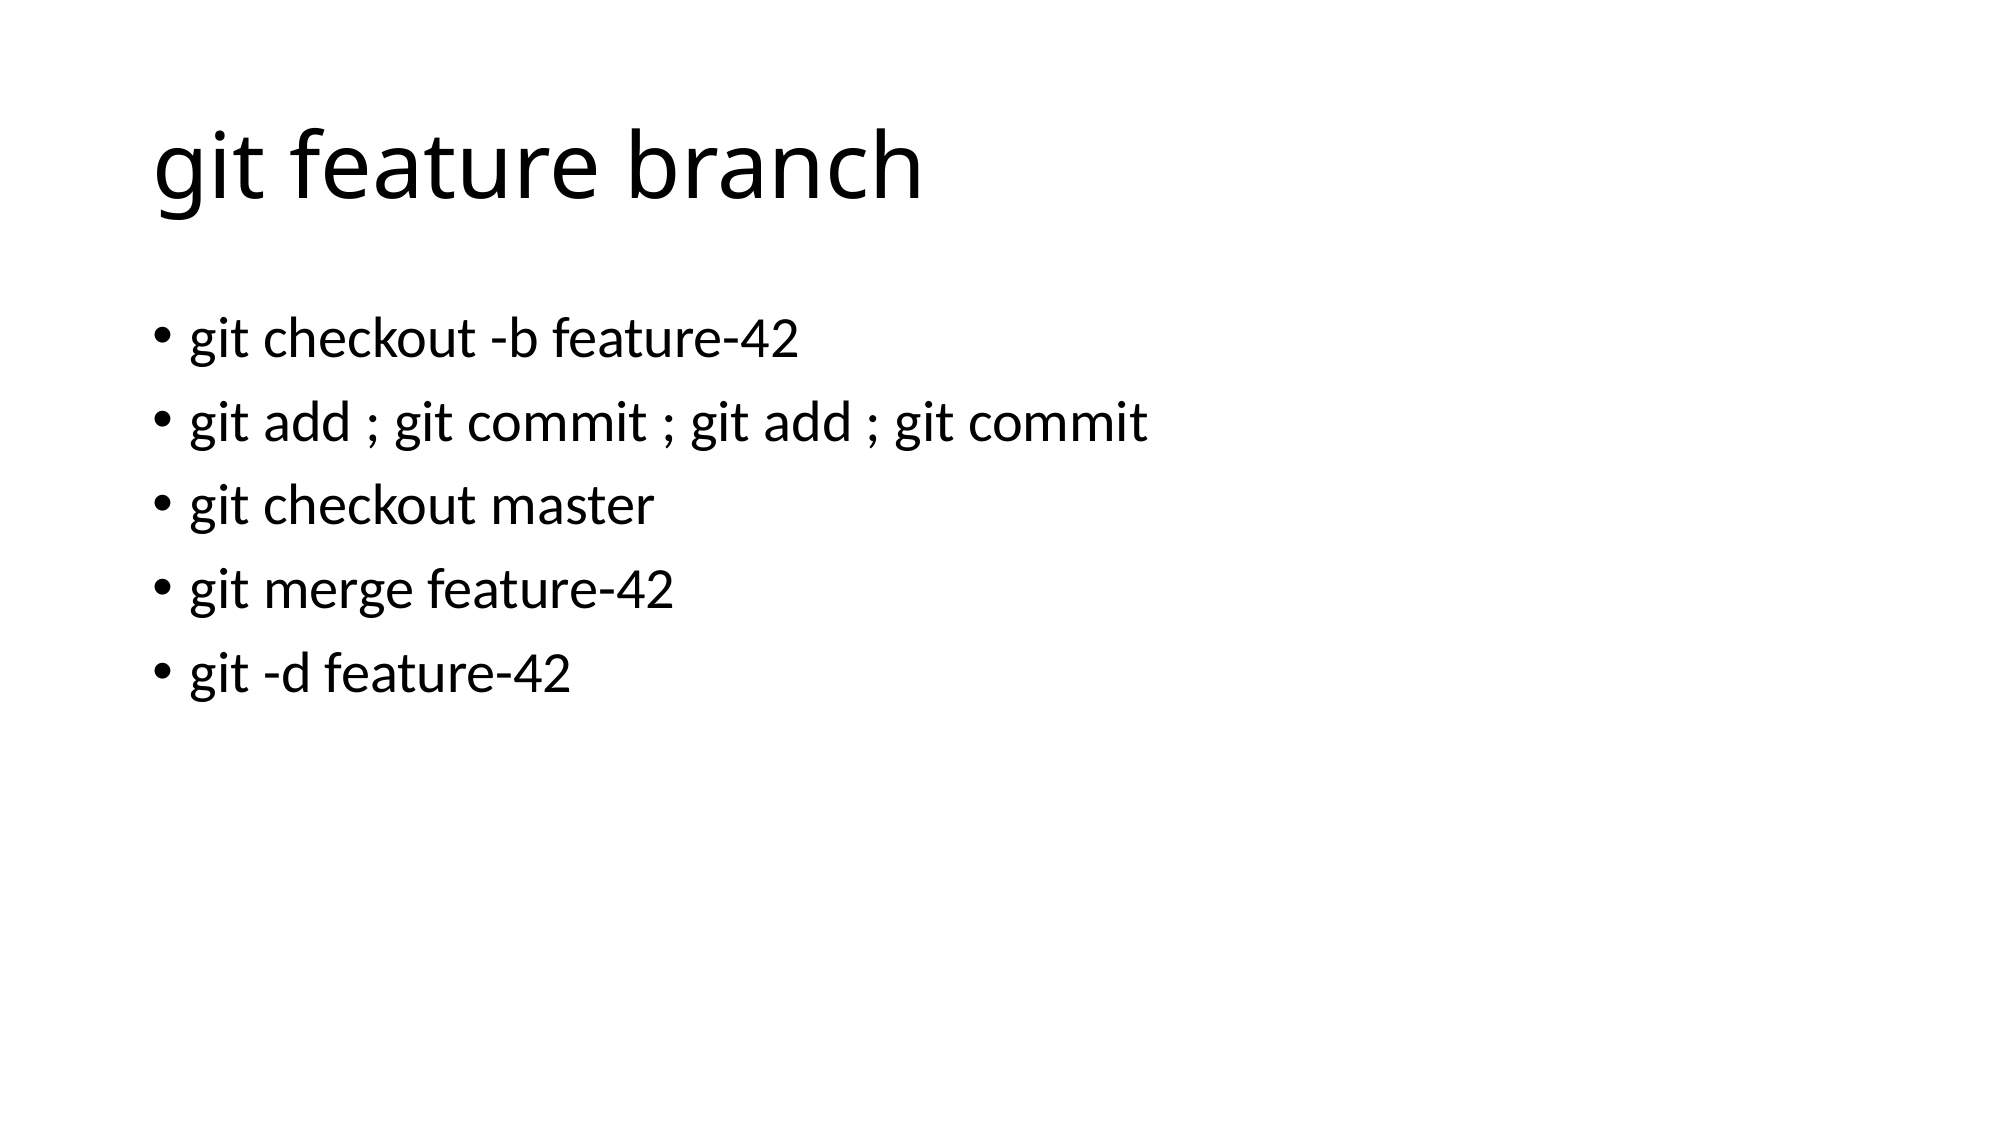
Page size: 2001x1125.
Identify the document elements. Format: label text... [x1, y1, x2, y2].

list git checkout -b feature-42 git add ; git commit ; git add ; git commit git checkout master git merge feature-42 git -d feature-42 [137, 299, 1863, 1014]
title git feature branch [137, 59, 1863, 278]
